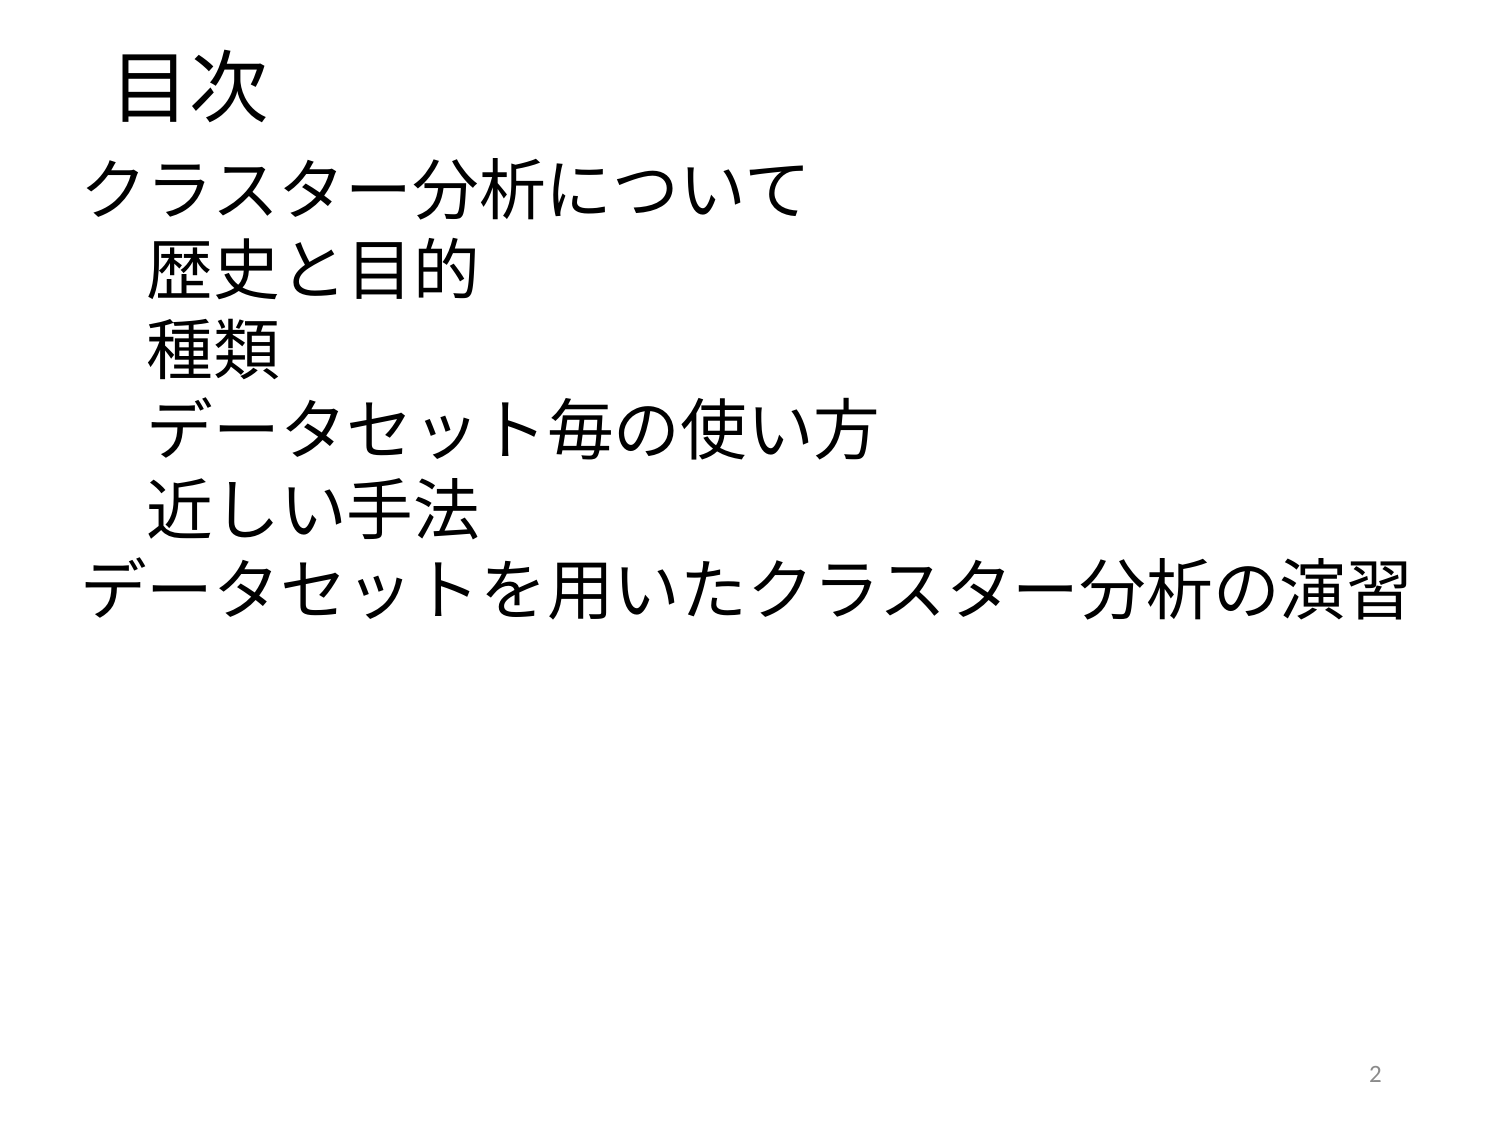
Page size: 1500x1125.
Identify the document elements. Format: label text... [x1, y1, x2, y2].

text_box 目次 [16, 29, 284, 140]
slide_number 2 [1059, 1042, 1397, 1103]
text_box クラスター分析について 歴史と目的 種類 データセット毎の使い方 近しい手法 データセットを用いたクラスター分析の演習 [65, 140, 1500, 715]
